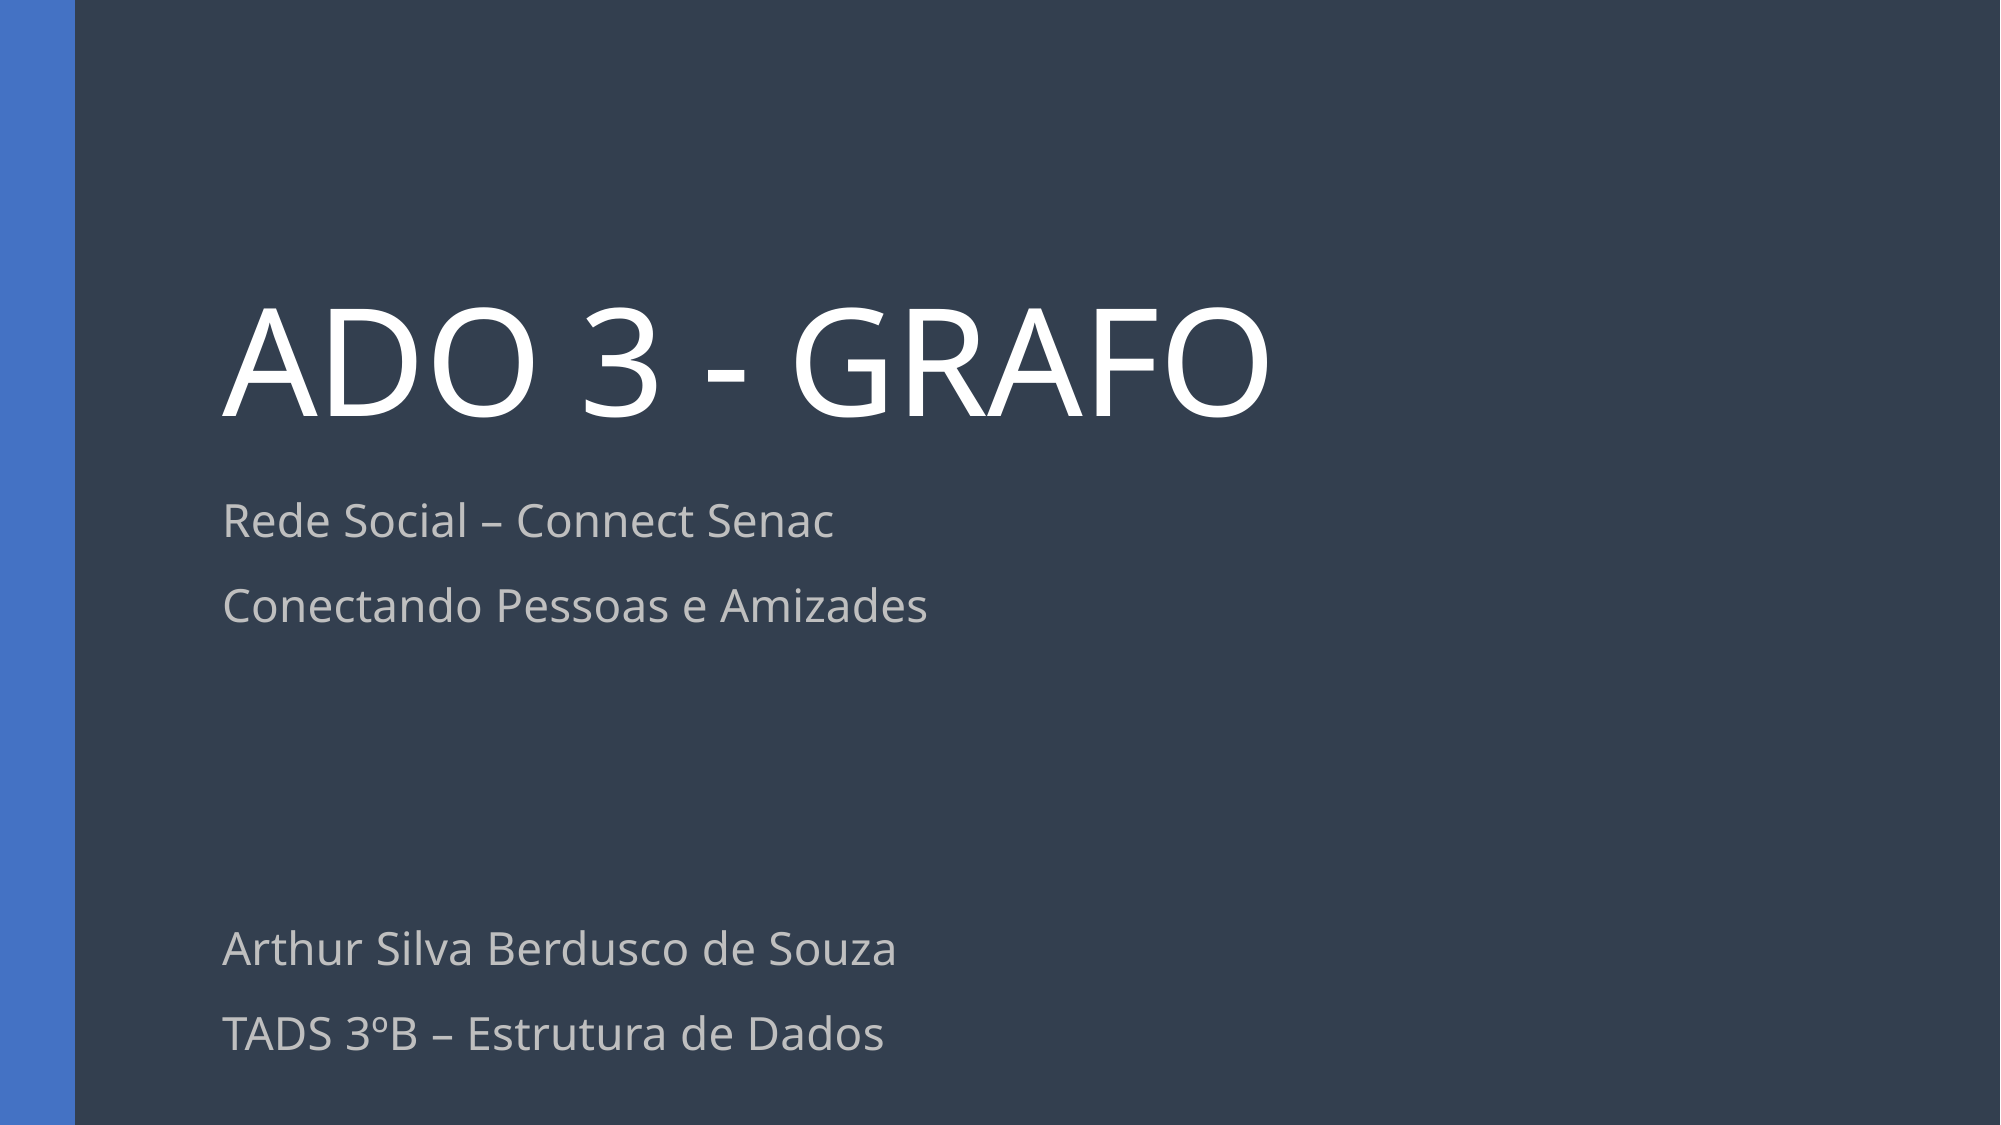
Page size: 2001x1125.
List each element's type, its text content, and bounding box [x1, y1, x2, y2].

subtitle Rede Social – Connect Senac Conectando Pessoas e Amizades Arthur Silva Berdusco de Souza TADS 3ºB – Estrutura de Dados [206, 488, 1752, 1097]
title ADO 3 - GRAFO [206, 124, 1752, 455]
